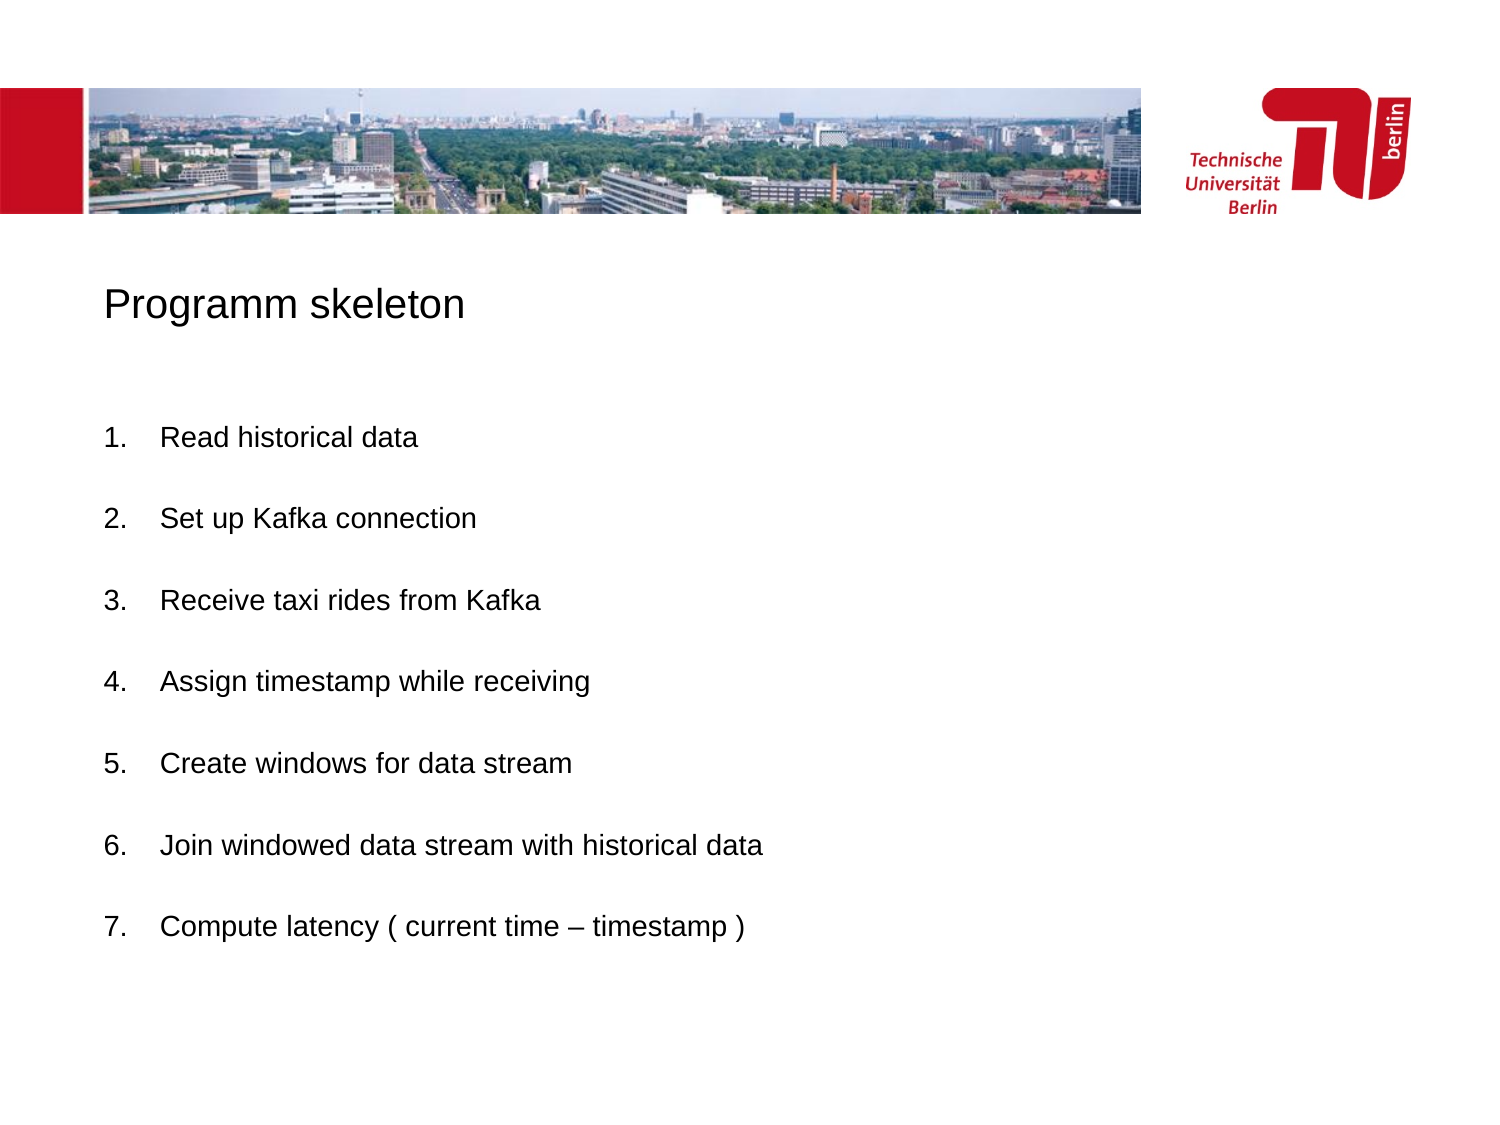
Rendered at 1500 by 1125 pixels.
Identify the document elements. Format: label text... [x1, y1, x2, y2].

picture [0, 88, 1141, 214]
picture [1186, 88, 1411, 214]
list Read historical data Set up Kafka connection Receive taxi rides from Kafka Assign timestamp while receiving Create windows for data stream Join windowed data stream with historical data Compute latency ( current time – timestamp ) [88, 385, 1410, 982]
title Programm skeleton [88, 281, 1410, 343]
